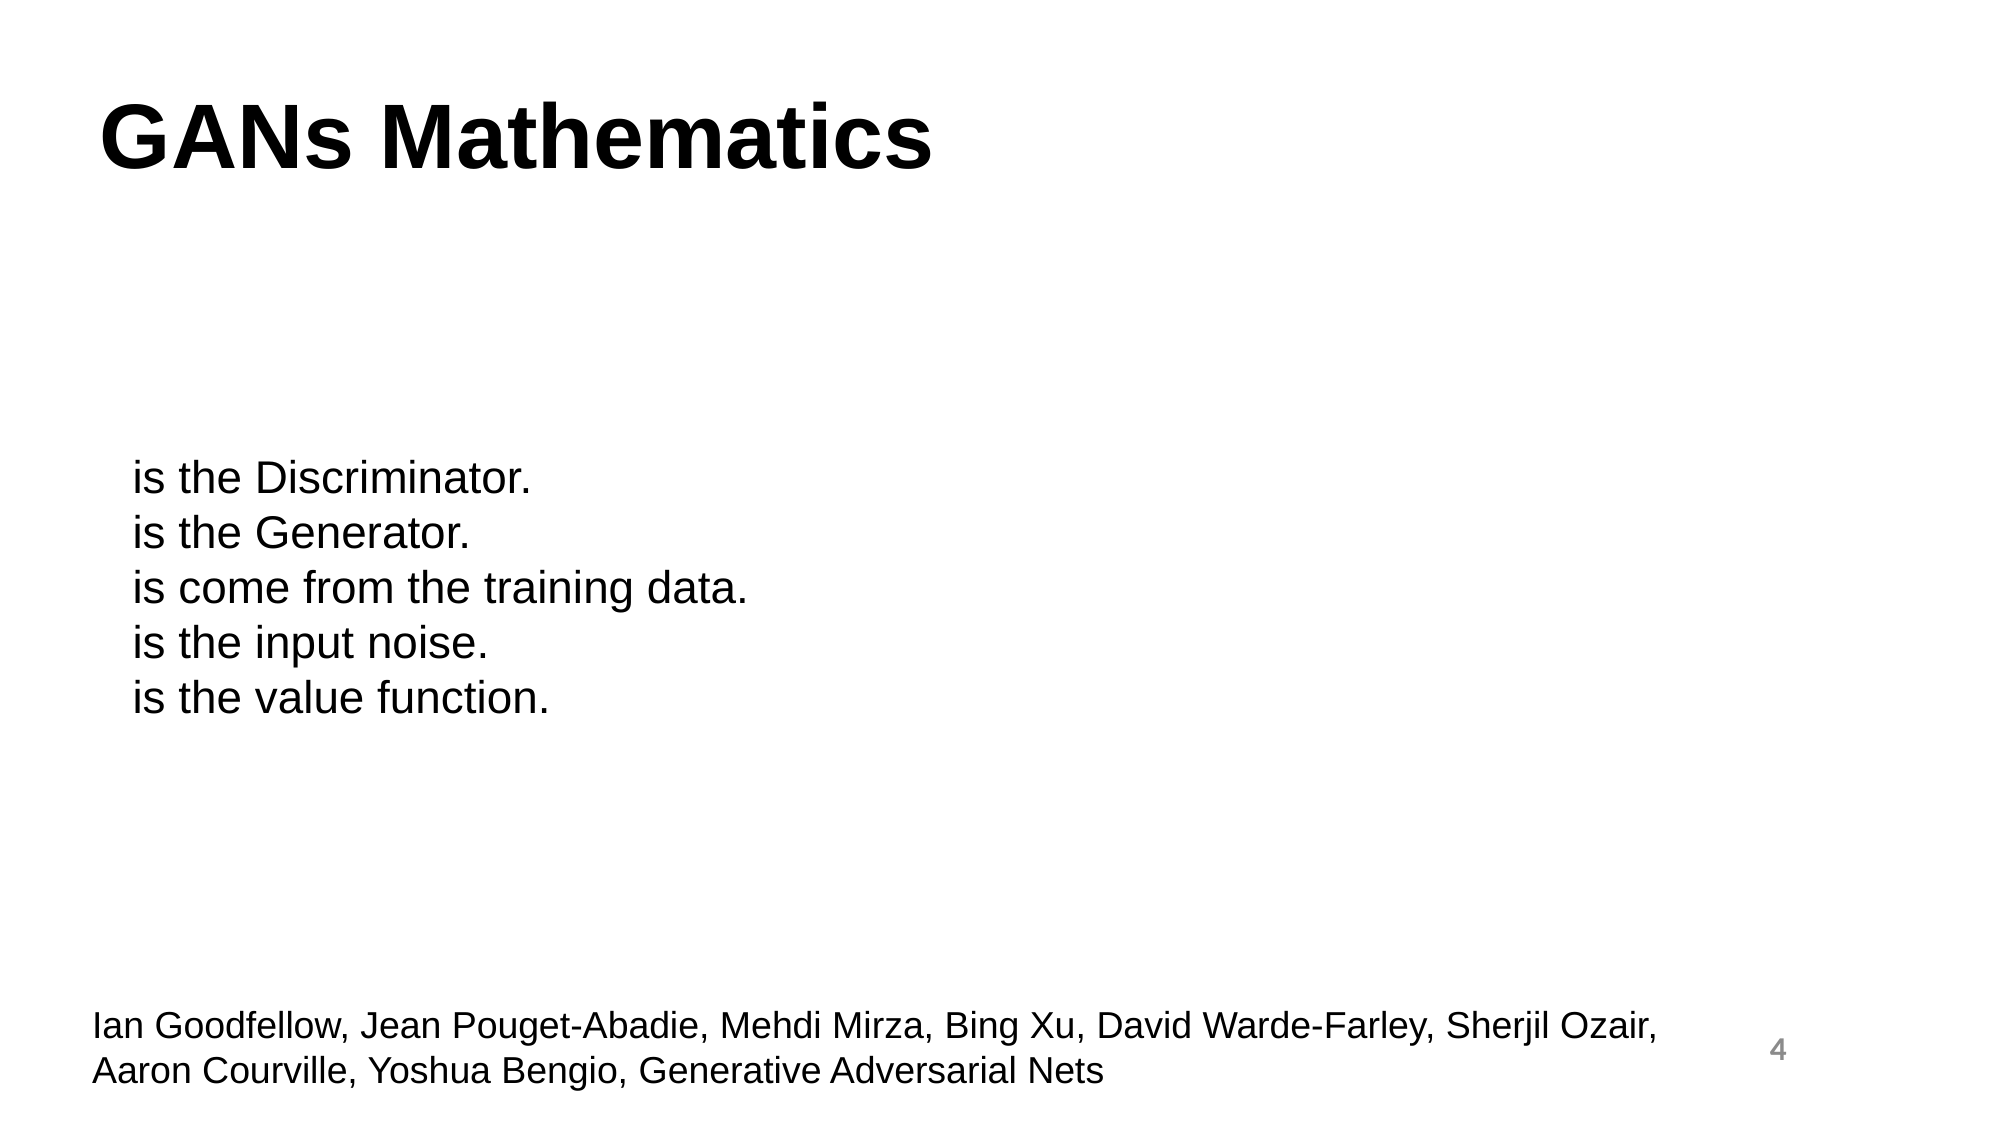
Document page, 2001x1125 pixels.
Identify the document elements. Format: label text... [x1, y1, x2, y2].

text_box GANs Mathematics [99, 44, 1900, 233]
text_box Ian Goodfellow, Jean Pouget-Abadie, Mehdi Mirza, Bing Xu, David Warde-Farley, Sherjil Ozair, Aaron Courville, Yoshua Bengio, Generative Adversarial Nets [77, 993, 1755, 1099]
text_box [99, 263, 1900, 916]
text_box 4 [1755, 1020, 1985, 1074]
